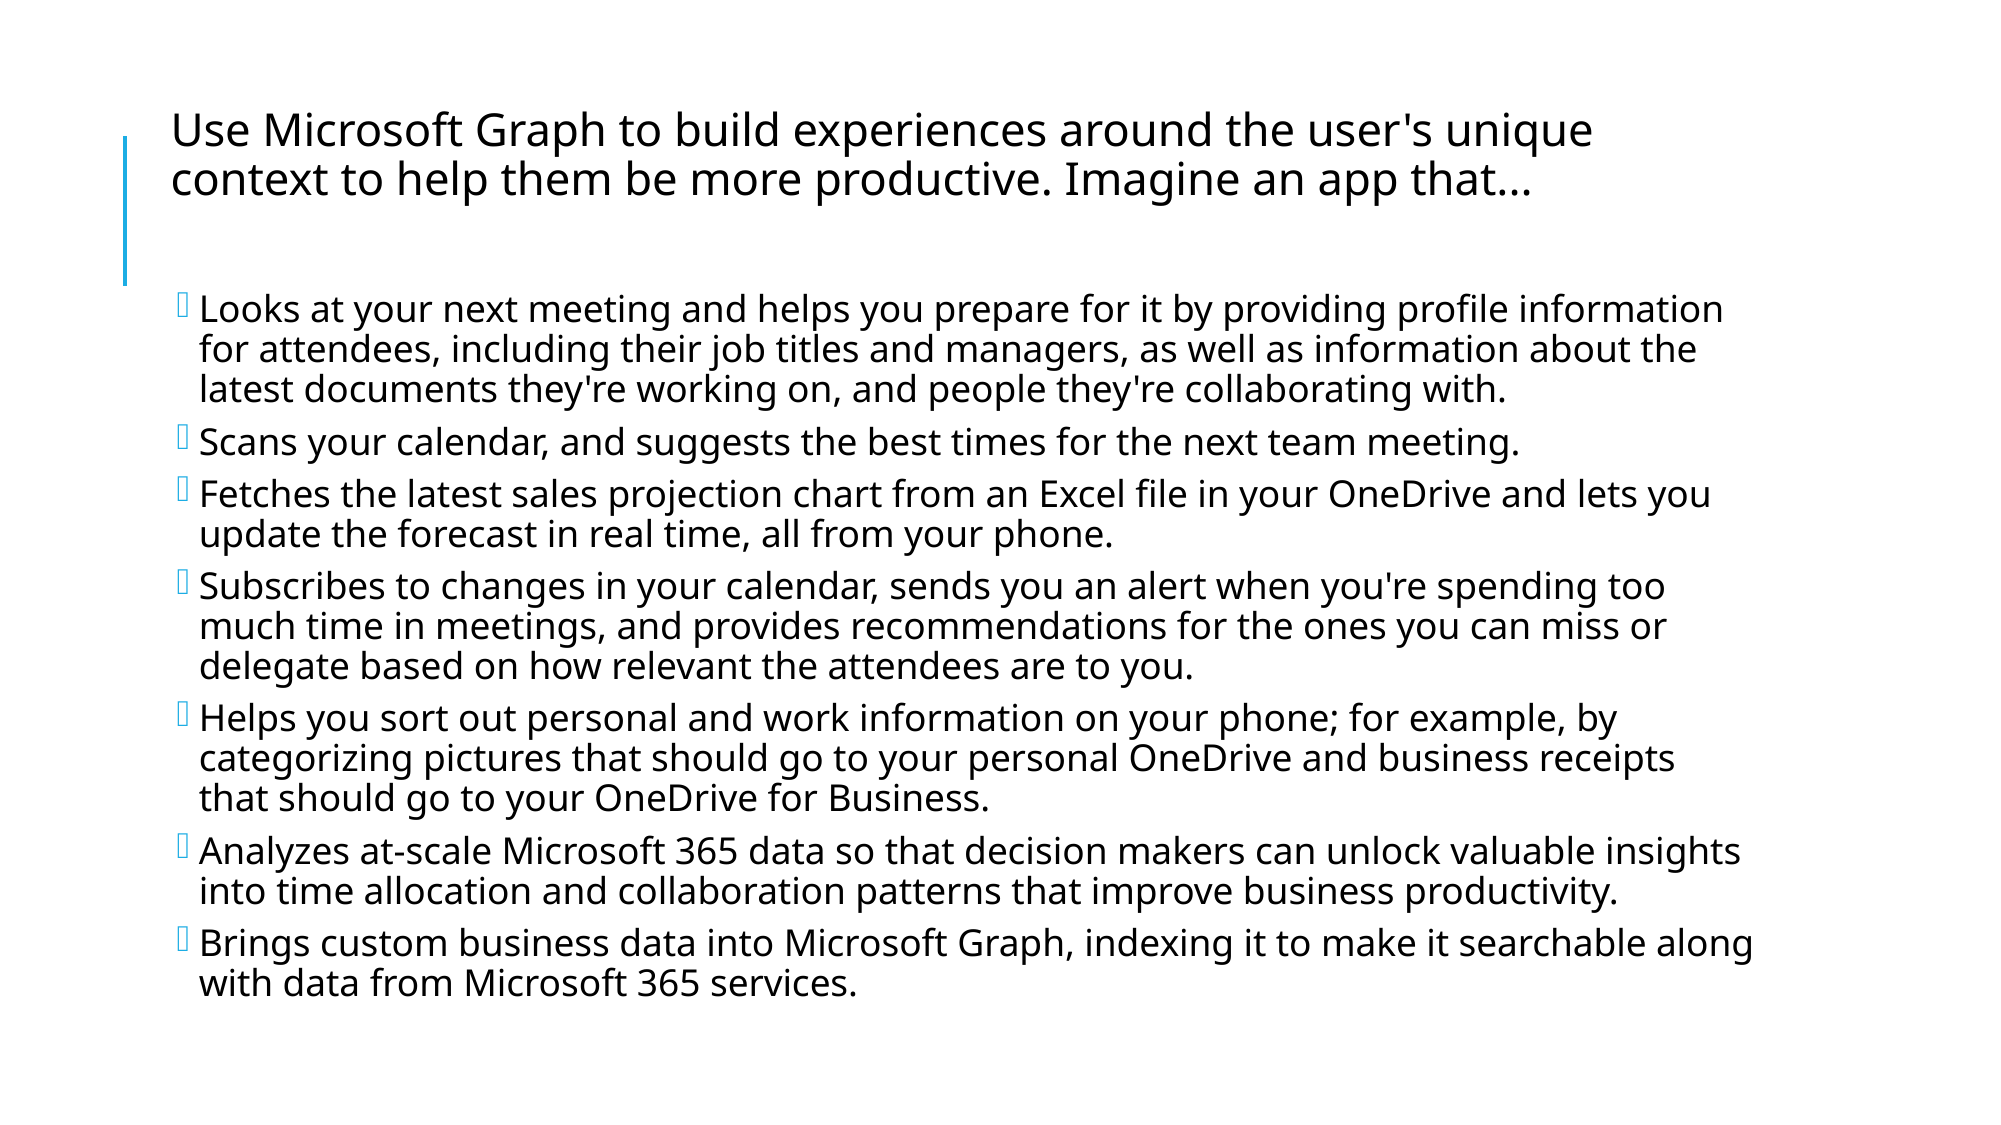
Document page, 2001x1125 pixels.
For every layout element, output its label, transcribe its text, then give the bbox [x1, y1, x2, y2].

list Use Microsoft Graph to build experiences around the user's unique context to help them be more productive. Imagine an app that... Looks at your next meeting and helps you prepare for it by providing profile information for attendees, including their job titles and managers, as well as information about the latest documents they're working on, and people they're collaborating with. Scans your calendar, and suggests the best times for the next team meeting. Fetches the latest sales projection chart from an Excel file in your OneDrive and lets you update the forecast in real time, all from your phone. Subscribes to changes in your calendar, sends you an alert when you're spending too much time in meetings, and provides recommendations for the ones you can miss or delegate based on how relevant the attendees are to you. Helps you sort out personal and work information on your phone; for example, by categorizing pictures that should go to your personal OneDrive and business receipts that should go to your OneDrive for Business. Analyzes at-scale Microsoft 365 data so that decision makers can unlock valuable insights into time allocation and collaboration patterns that improve business productivity. Brings custom business data into Microsoft Graph, indexing it to make it searchable along with data from Microsoft 365 services. [148, 99, 1763, 1035]
